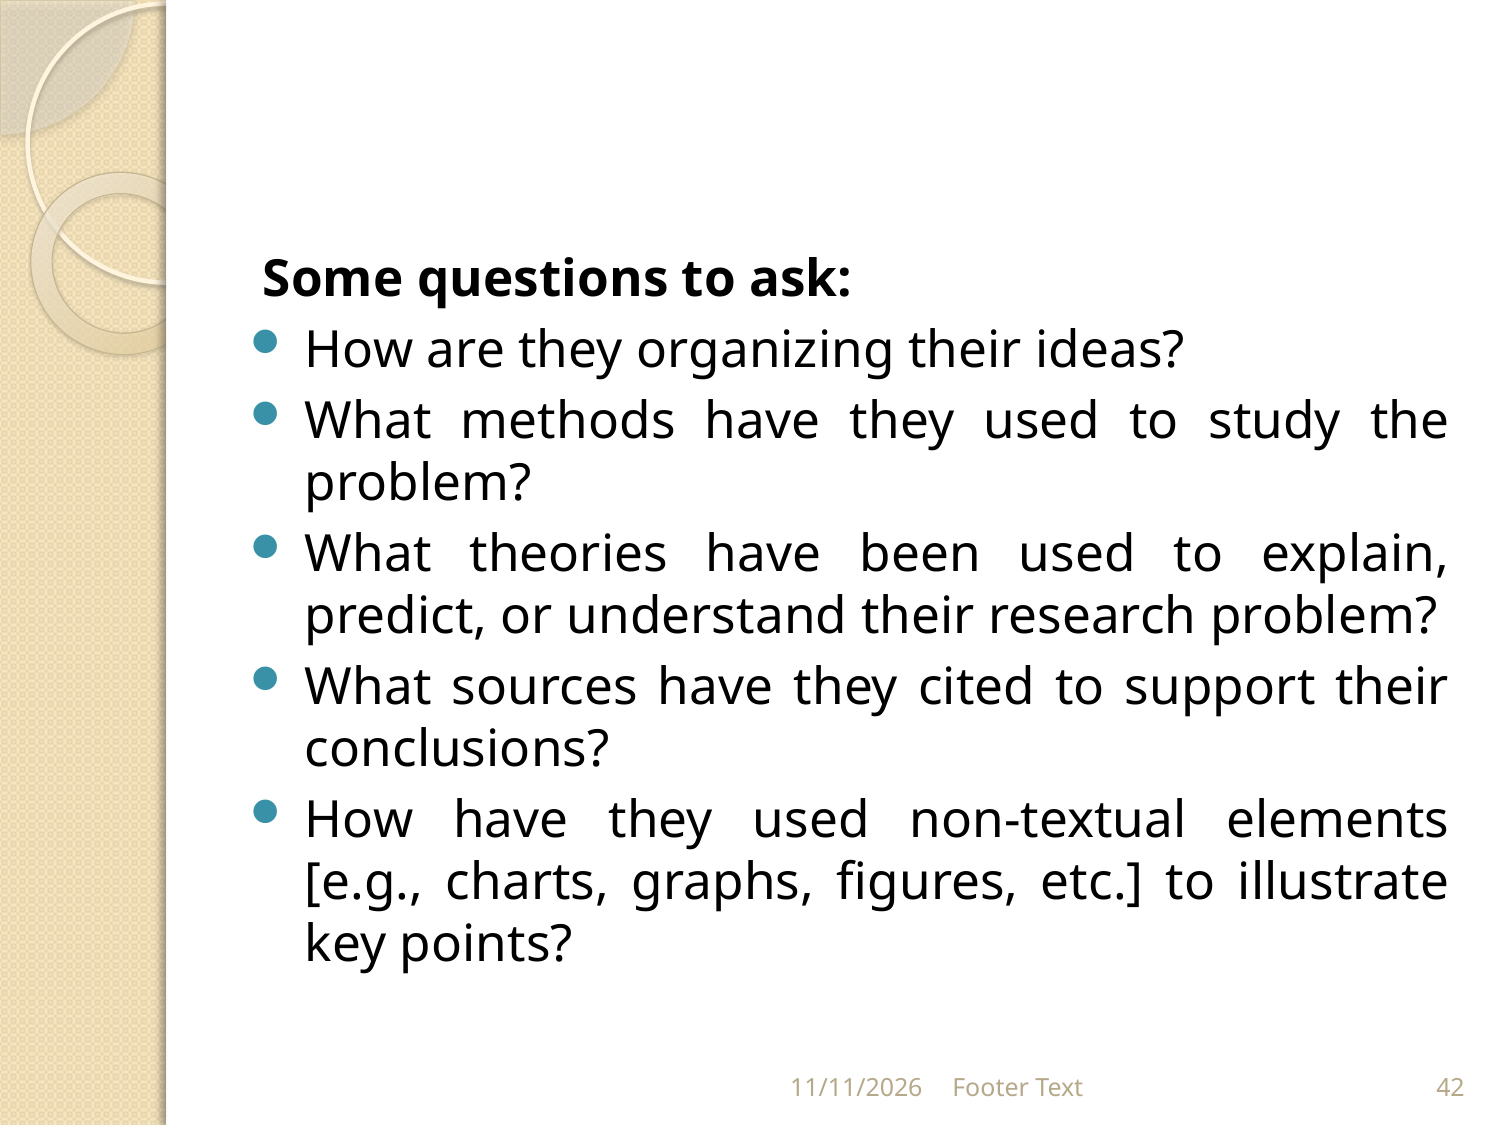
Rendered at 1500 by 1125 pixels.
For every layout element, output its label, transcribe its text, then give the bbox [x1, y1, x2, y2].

list Some questions to ask: How are they organizing their ideas? What methods have they used to study the problem? What theories have been used to explain, predict, or understand their research problem? What sources have they cited to support their conclusions? How have they used non-textual elements [e.g., charts, graphs, figures, etc.] to illustrate key points? [235, 237, 1466, 1025]
footer Footer Text [937, 1034, 1413, 1113]
slide_number 42 [1413, 1034, 1488, 1113]
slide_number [587, 1034, 937, 1113]
